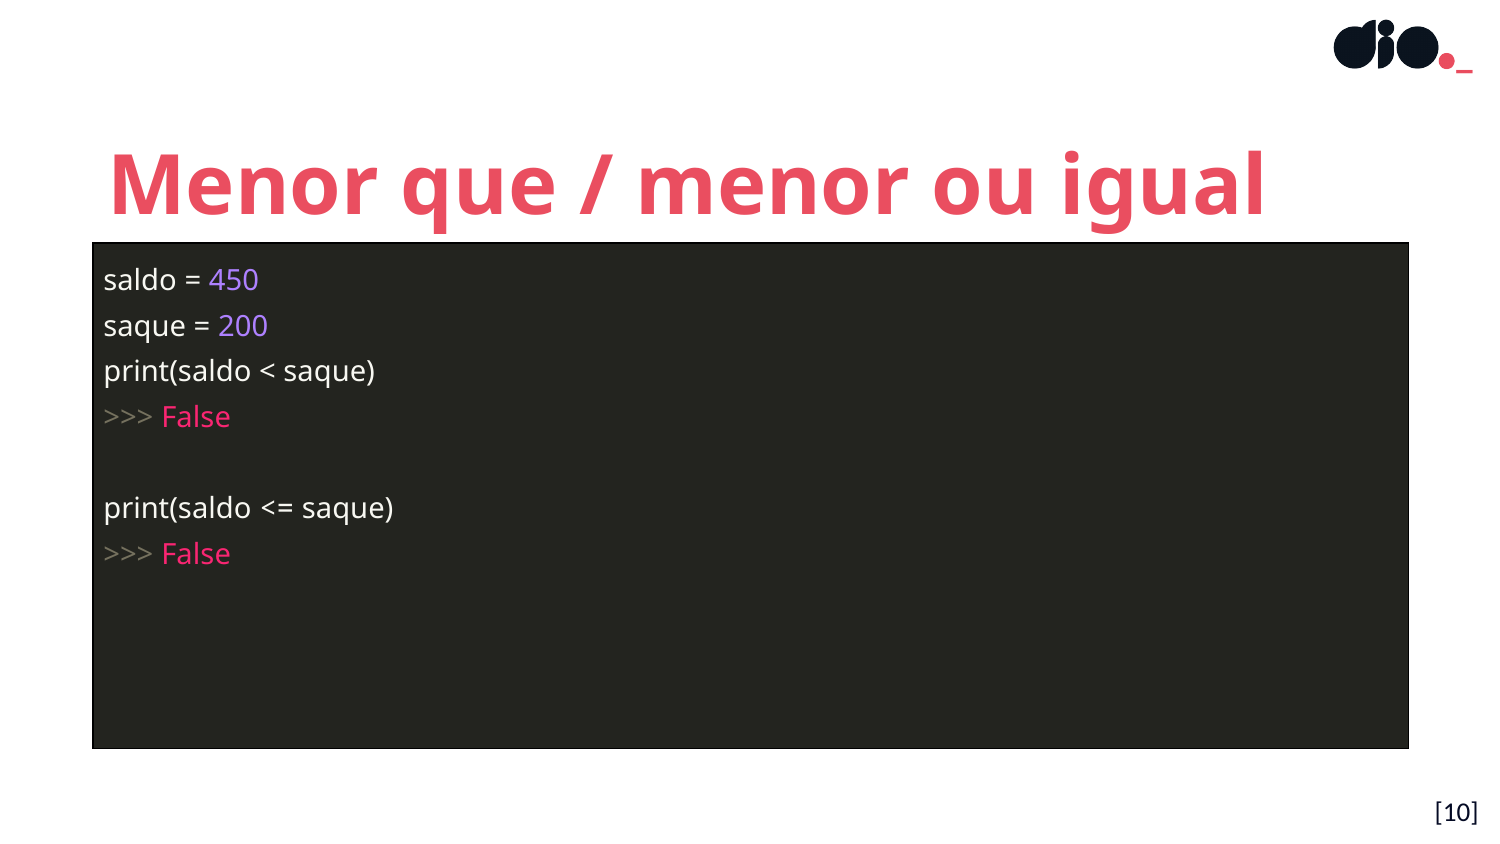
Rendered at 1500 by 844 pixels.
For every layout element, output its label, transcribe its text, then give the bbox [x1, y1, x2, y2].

slide_number [10] [1403, 779, 1494, 844]
table_header saldo = 450 saque = 200 print(saldo < saque) >>> False print(saldo <= saque) >>> False [94, 244, 1408, 748]
text_box Menor que / menor ou igual [92, 104, 1408, 242]
picture [1333, 19, 1473, 74]
